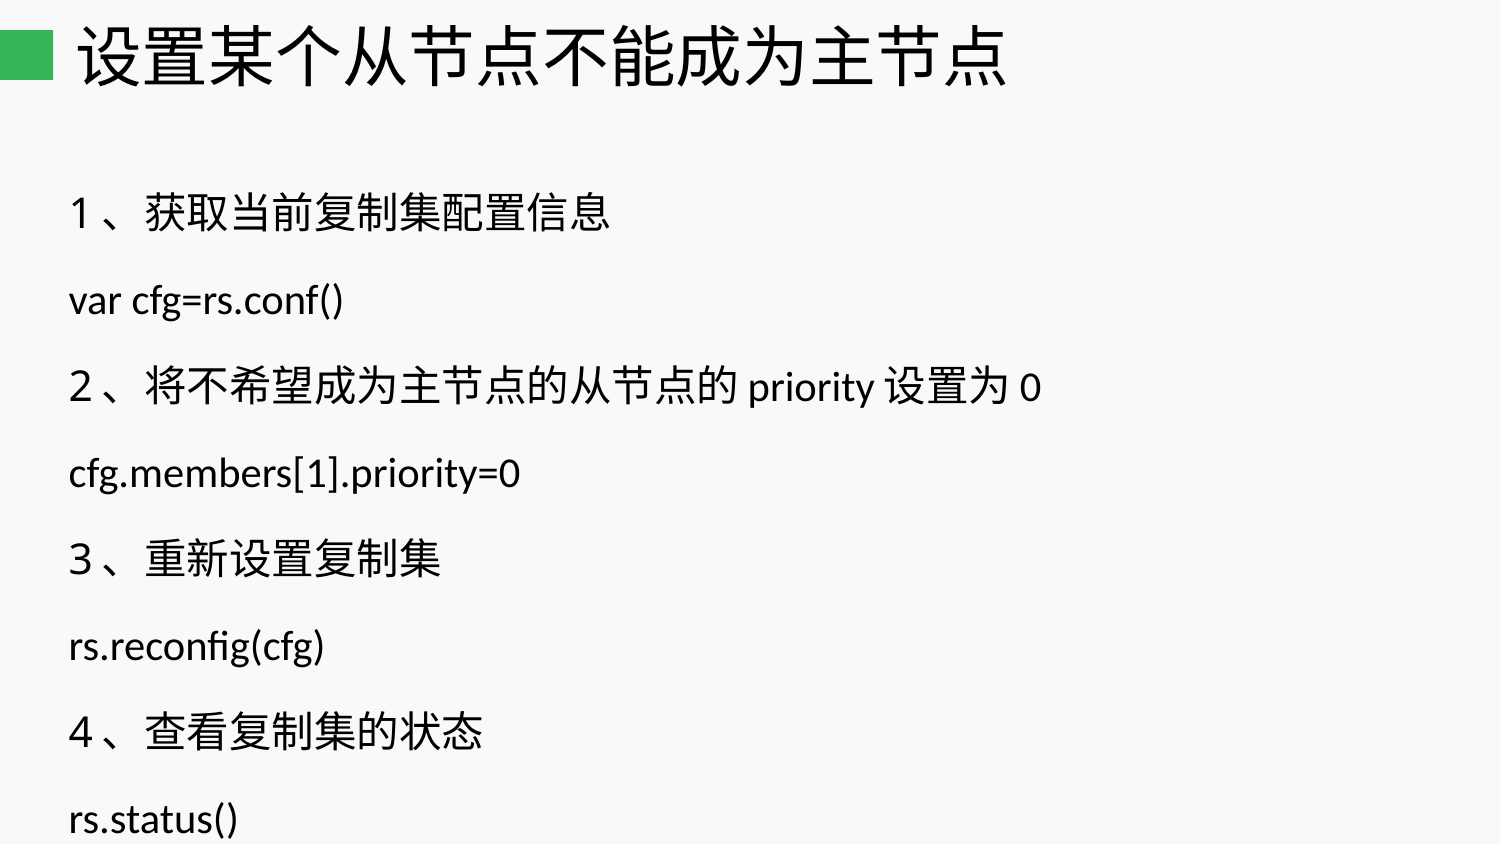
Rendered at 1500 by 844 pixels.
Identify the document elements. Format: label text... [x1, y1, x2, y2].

subtitle 1、获取当前复制集配置信息 var cfg=rs.conf() 2、将不希望成为主节点的从节点的priority设置为0 cfg.members[1].priority=0 3、重新设置复制集 rs.reconfig(cfg) 4、查看复制集的状态 rs.status() [57, 149, 1500, 844]
title 设置某个从节点不能成为主节点 [63, 25, 1480, 85]
picture [0, 30, 54, 80]
